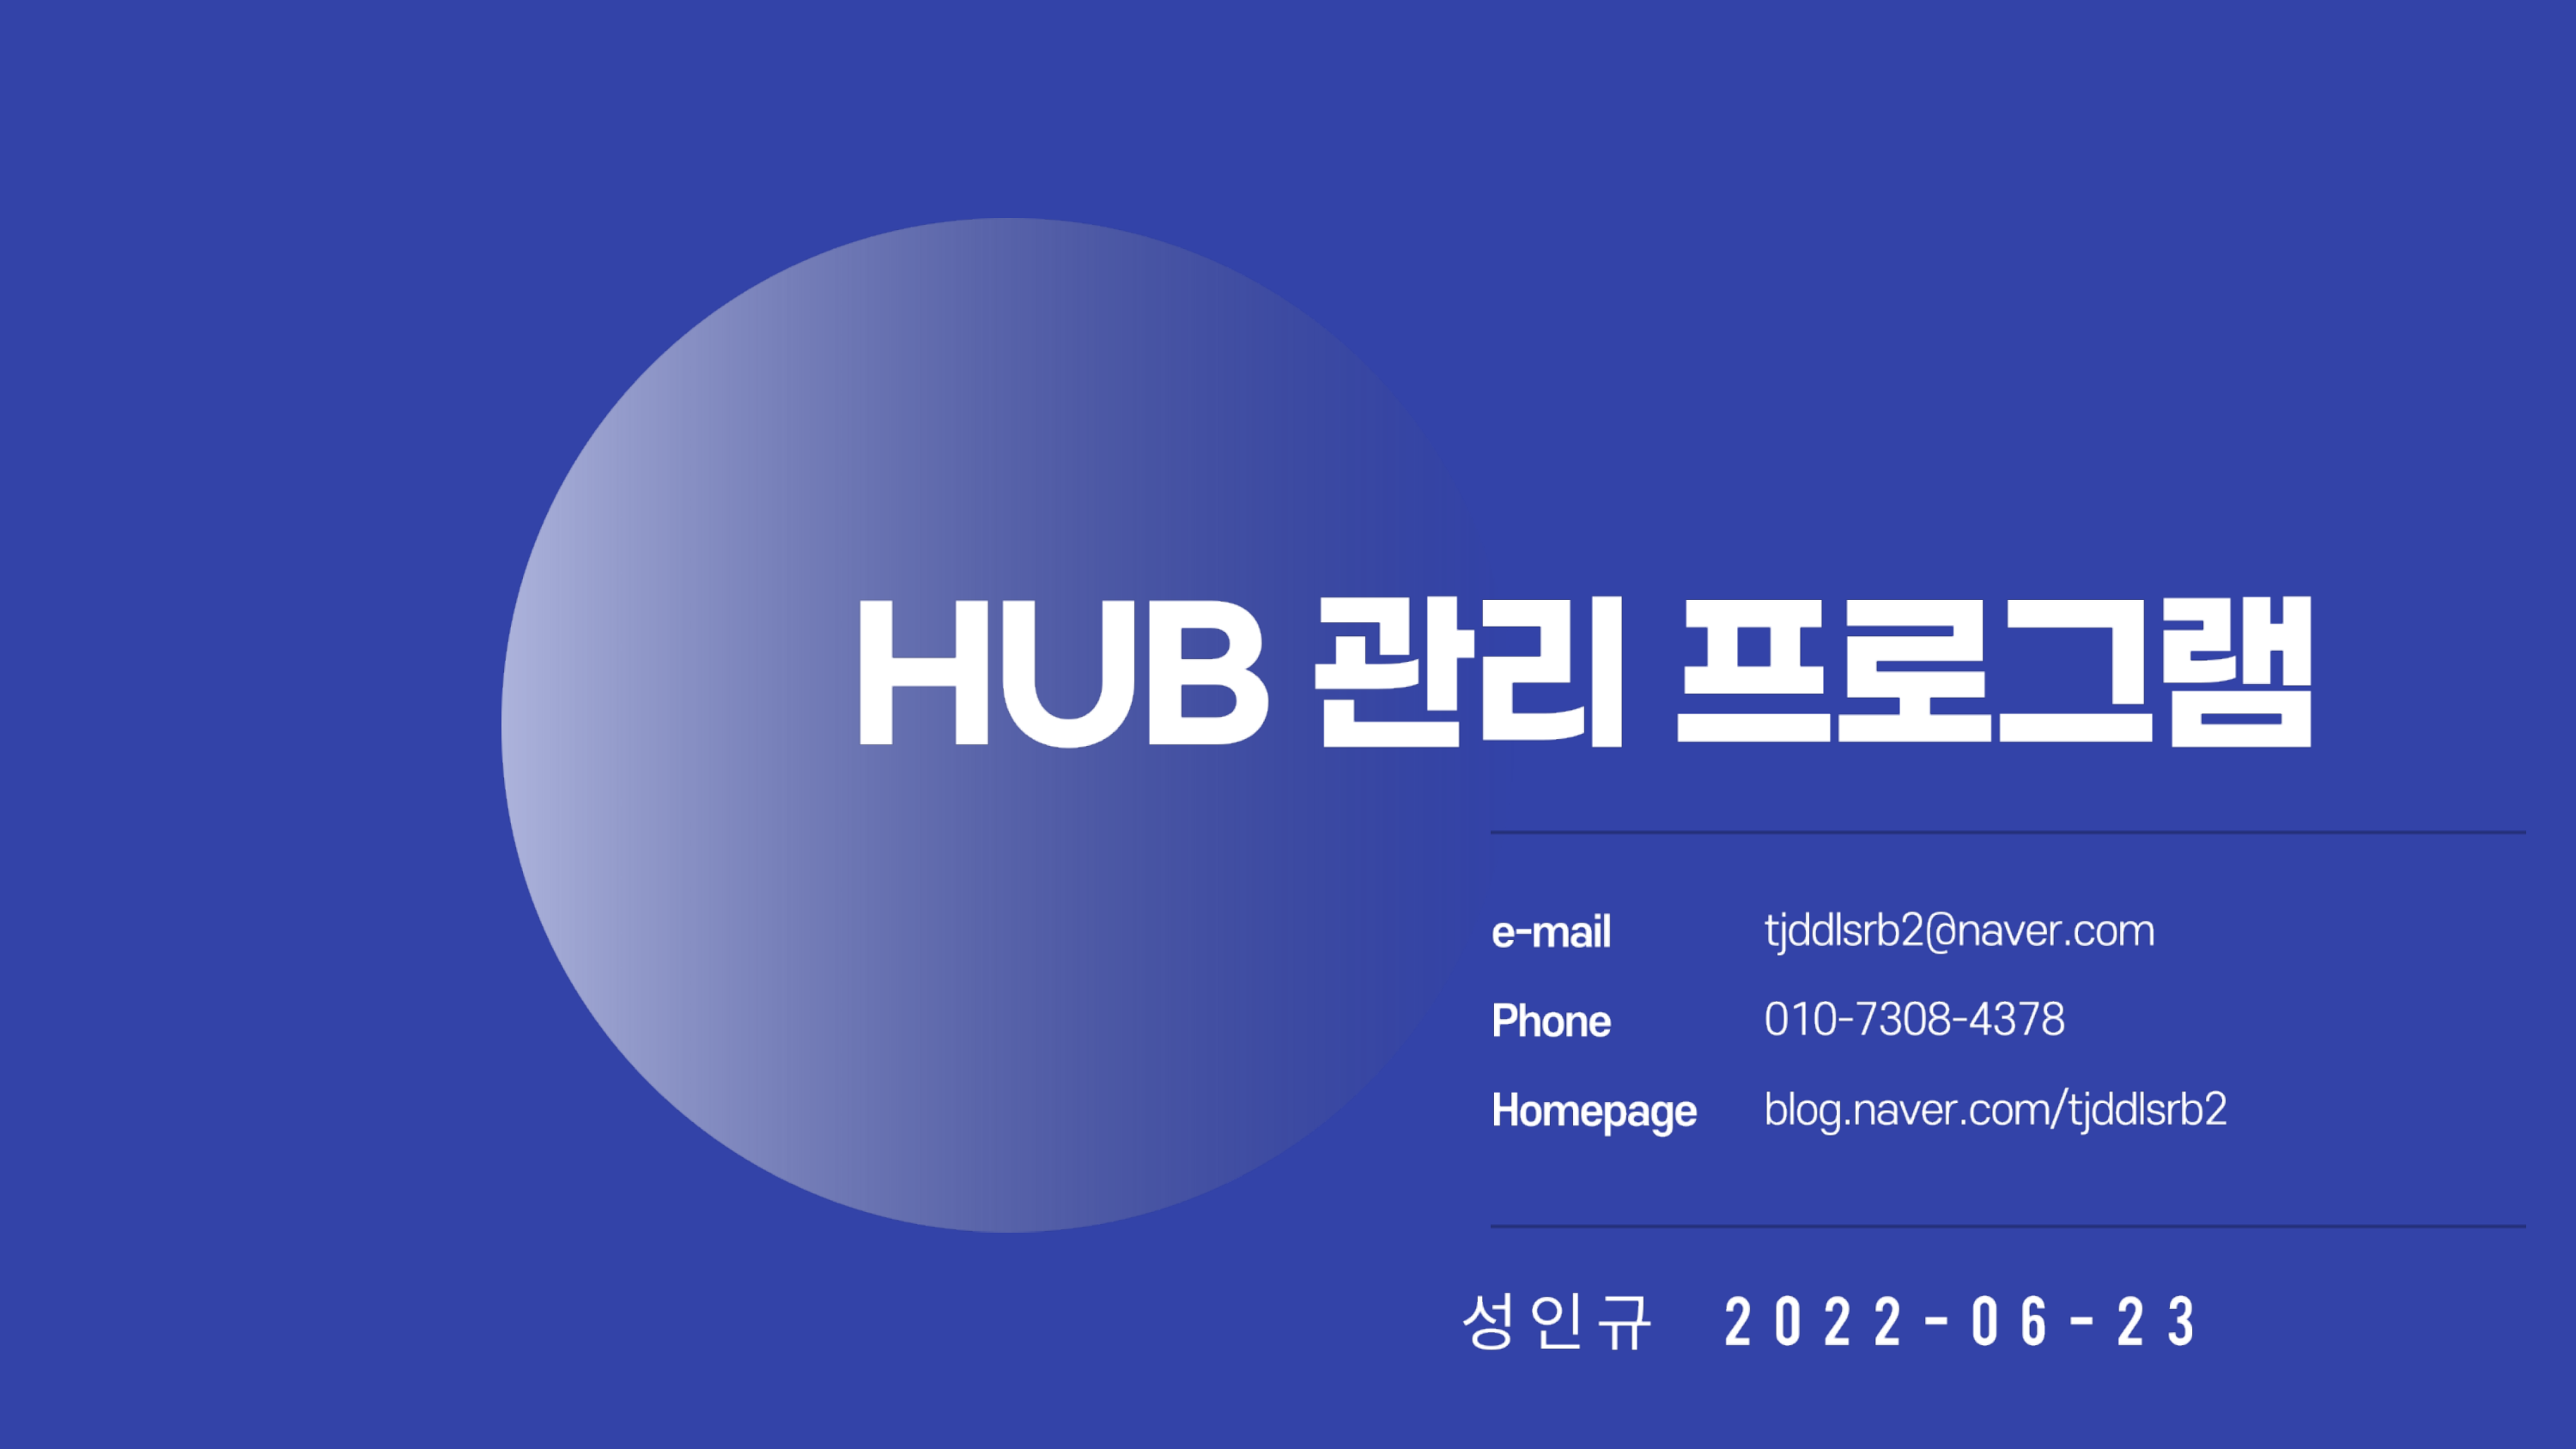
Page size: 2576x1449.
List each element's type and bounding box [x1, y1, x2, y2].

picture [1756, 892, 2244, 1155]
text_box [1491, 827, 2526, 839]
picture [1484, 894, 1716, 1160]
picture [821, 537, 2391, 828]
picture [1716, 1270, 2241, 1382]
text_box [1491, 1221, 2526, 1233]
text_box [501, 218, 1516, 1233]
picture [1302, 1269, 1698, 1381]
